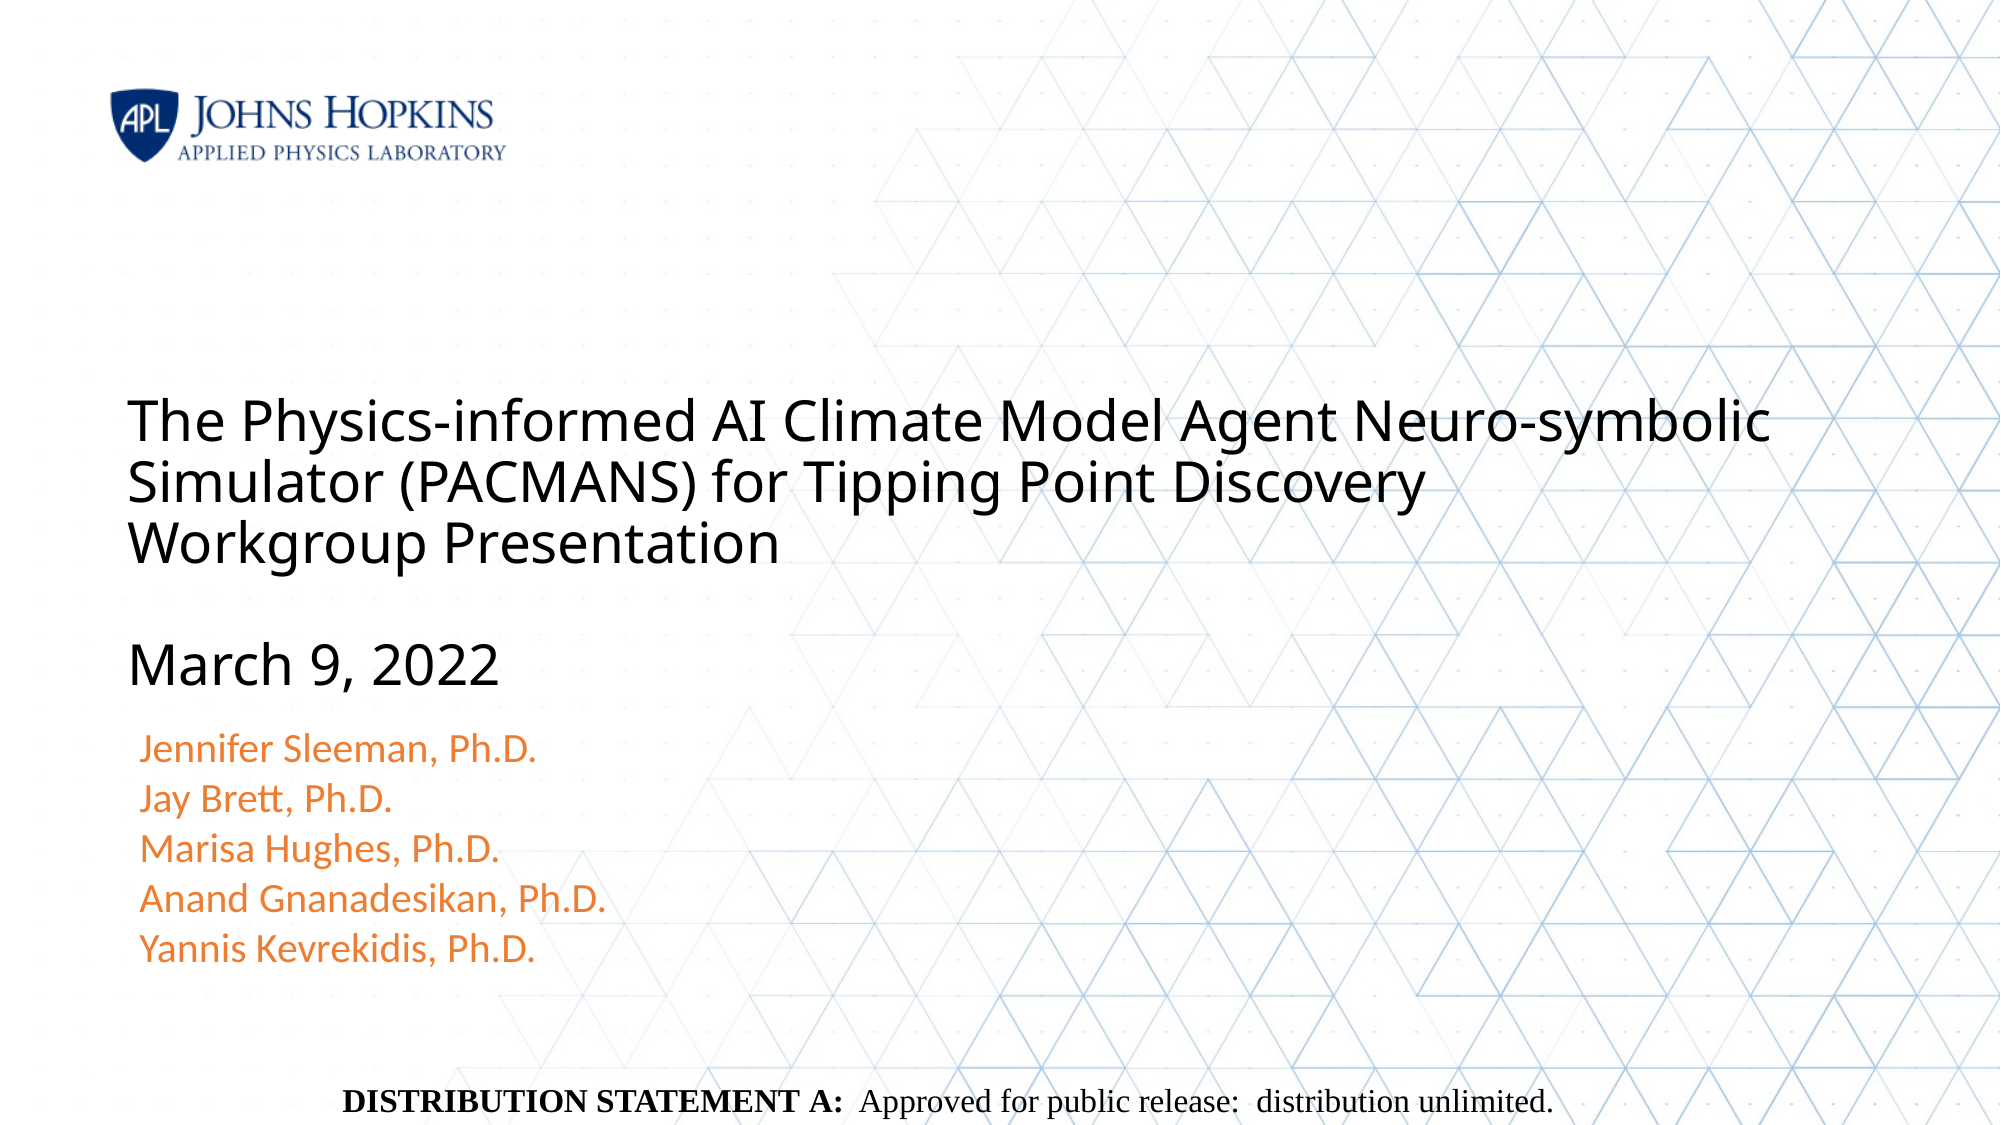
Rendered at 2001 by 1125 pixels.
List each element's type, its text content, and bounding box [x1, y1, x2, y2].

title The Physics-informed AI Climate Model Agent Neuro-symbolic Simulator (PACMANS) for Tipping Point Discovery Workgroup Presentation March 9, 2022 [112, 381, 1925, 706]
list Jennifer Sleeman, Ph.D. Jay Brett, Ph.D. Marisa Hughes, Ph.D. Anand Gnanadesikan, Ph.D. Yannis Kevrekidis, Ph.D. [139, 720, 1630, 1019]
picture [0, 0, 2000, 1125]
text_box DISTRIBUTION STATEMENT A: Approved for public release: distribution unlimited. [91, 1071, 1807, 1125]
